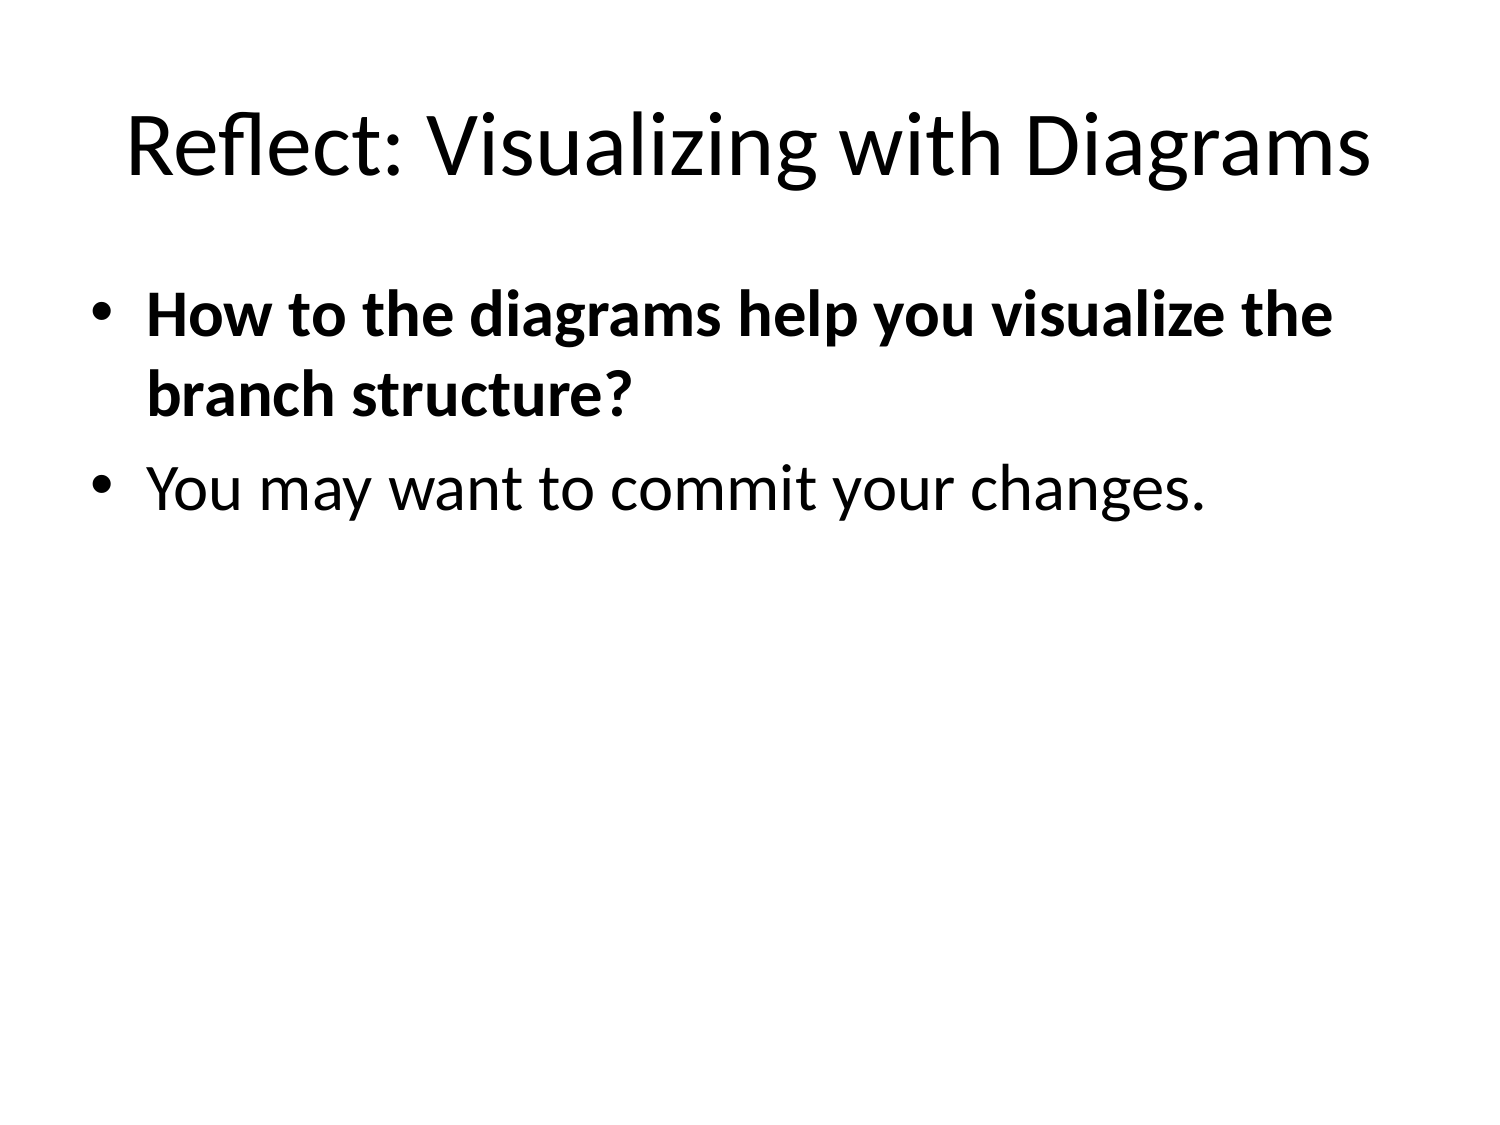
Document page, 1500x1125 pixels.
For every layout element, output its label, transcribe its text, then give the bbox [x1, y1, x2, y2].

title Reflect: Visualizing with Diagrams [75, 45, 1425, 233]
list How to the diagrams help you visualize the branch structure? You may want to commit your changes. [75, 262, 1425, 1005]
